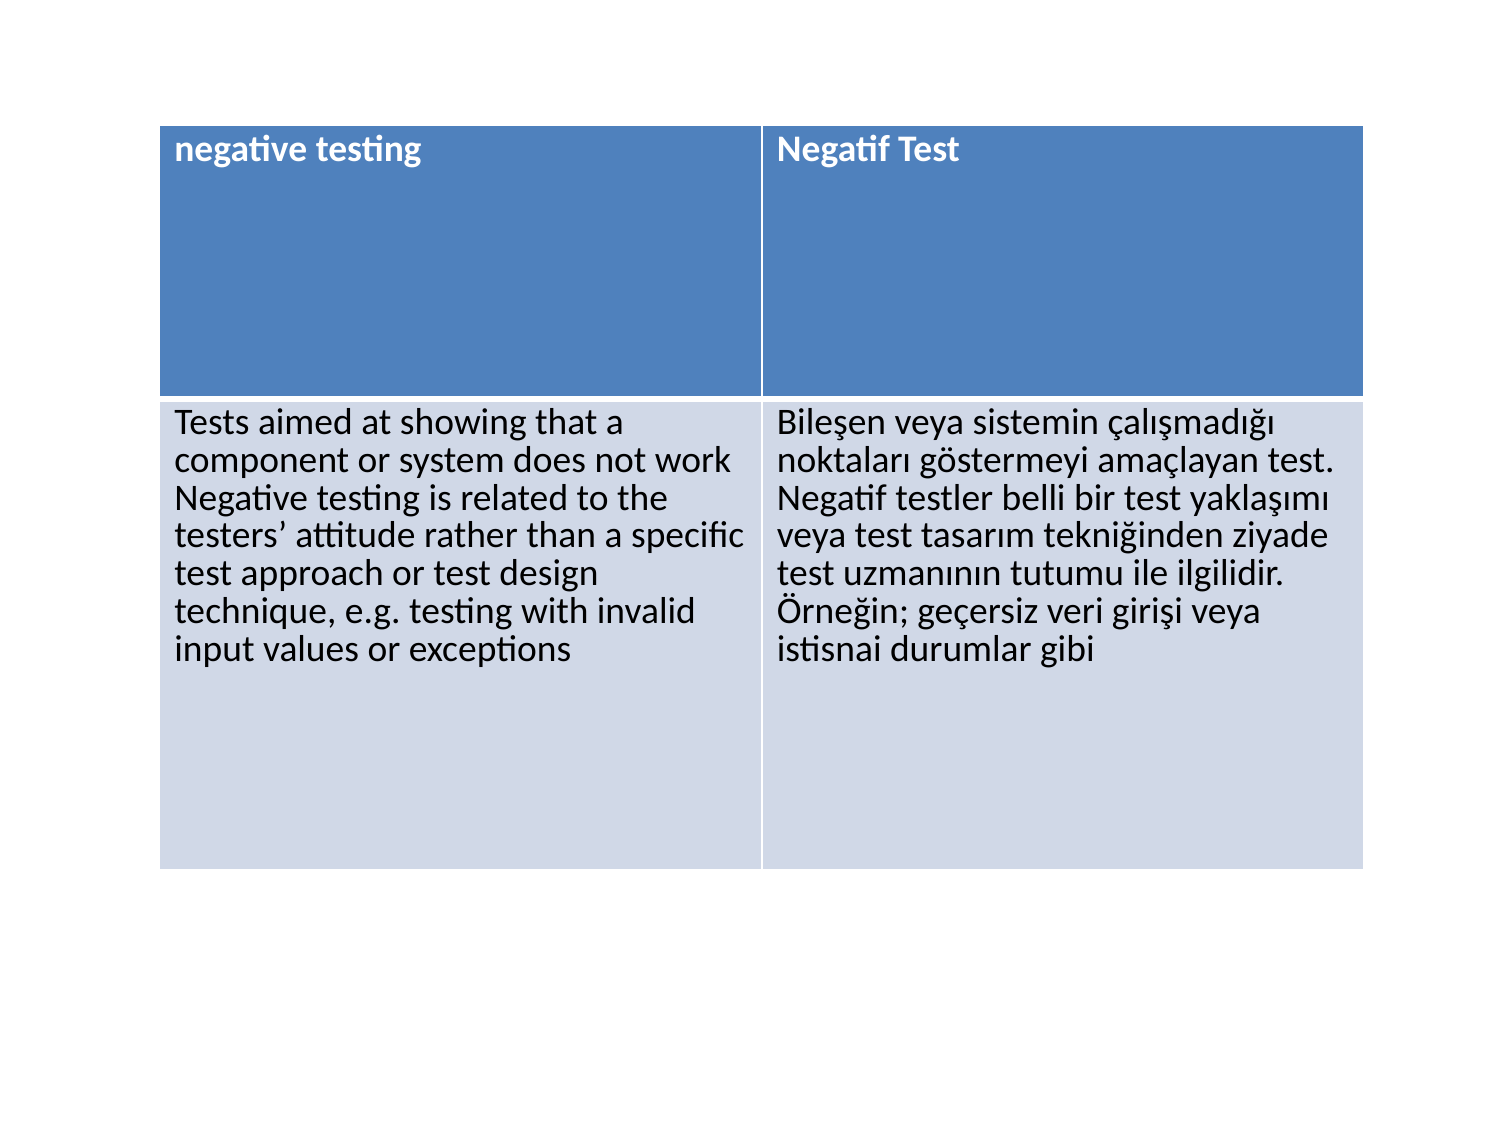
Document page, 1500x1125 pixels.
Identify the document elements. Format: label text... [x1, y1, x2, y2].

table_header Negatif Test [763, 126, 1363, 396]
table_cell Tests aimed at showing that a component or system does not work Negative testing is related to the testers’ attitude rather than a specific test approach or test design technique, e.g. testing with invalid input values or exceptions [160, 402, 761, 869]
table_cell Bileşen veya sistemin çalışmadığı noktaları göstermeyi amaçlayan test. Negatif testler belli bir test yaklaşımı veya test tasarım tekniğinden ziyade test uzmanının tutumu ile ilgilidir. Örneğin; geçersiz veri girişi veya istisnai durumlar gibi [763, 402, 1363, 869]
table_header negative testing [160, 126, 761, 396]
